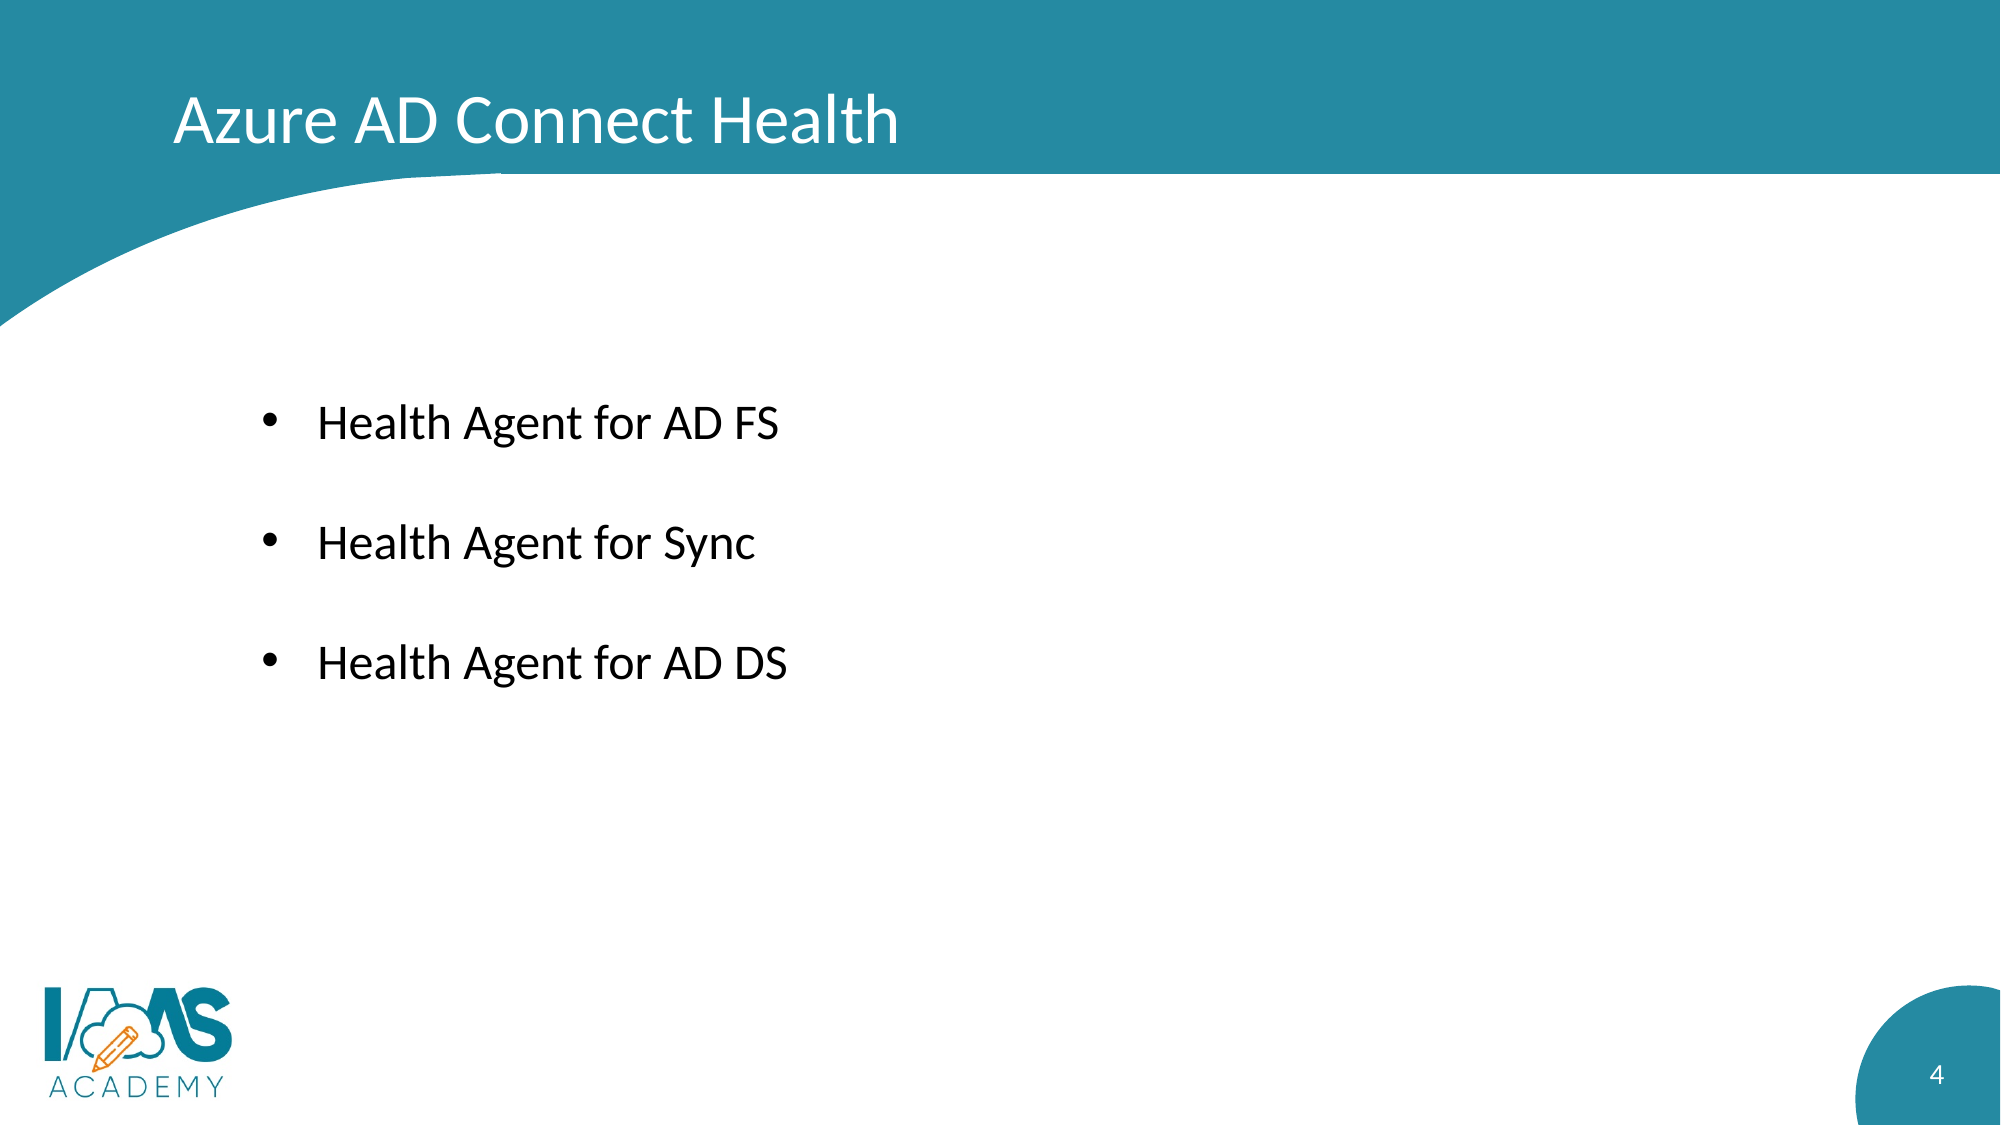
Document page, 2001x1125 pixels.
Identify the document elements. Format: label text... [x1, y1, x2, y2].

text_box Health Agent for AD FS Health Agent for Sync Health Agent for AD DS [246, 322, 1898, 697]
picture [36, 953, 239, 1103]
slide_number 4 [1509, 1042, 1960, 1103]
title Azure AD Connect Health [99, 22, 1825, 166]
